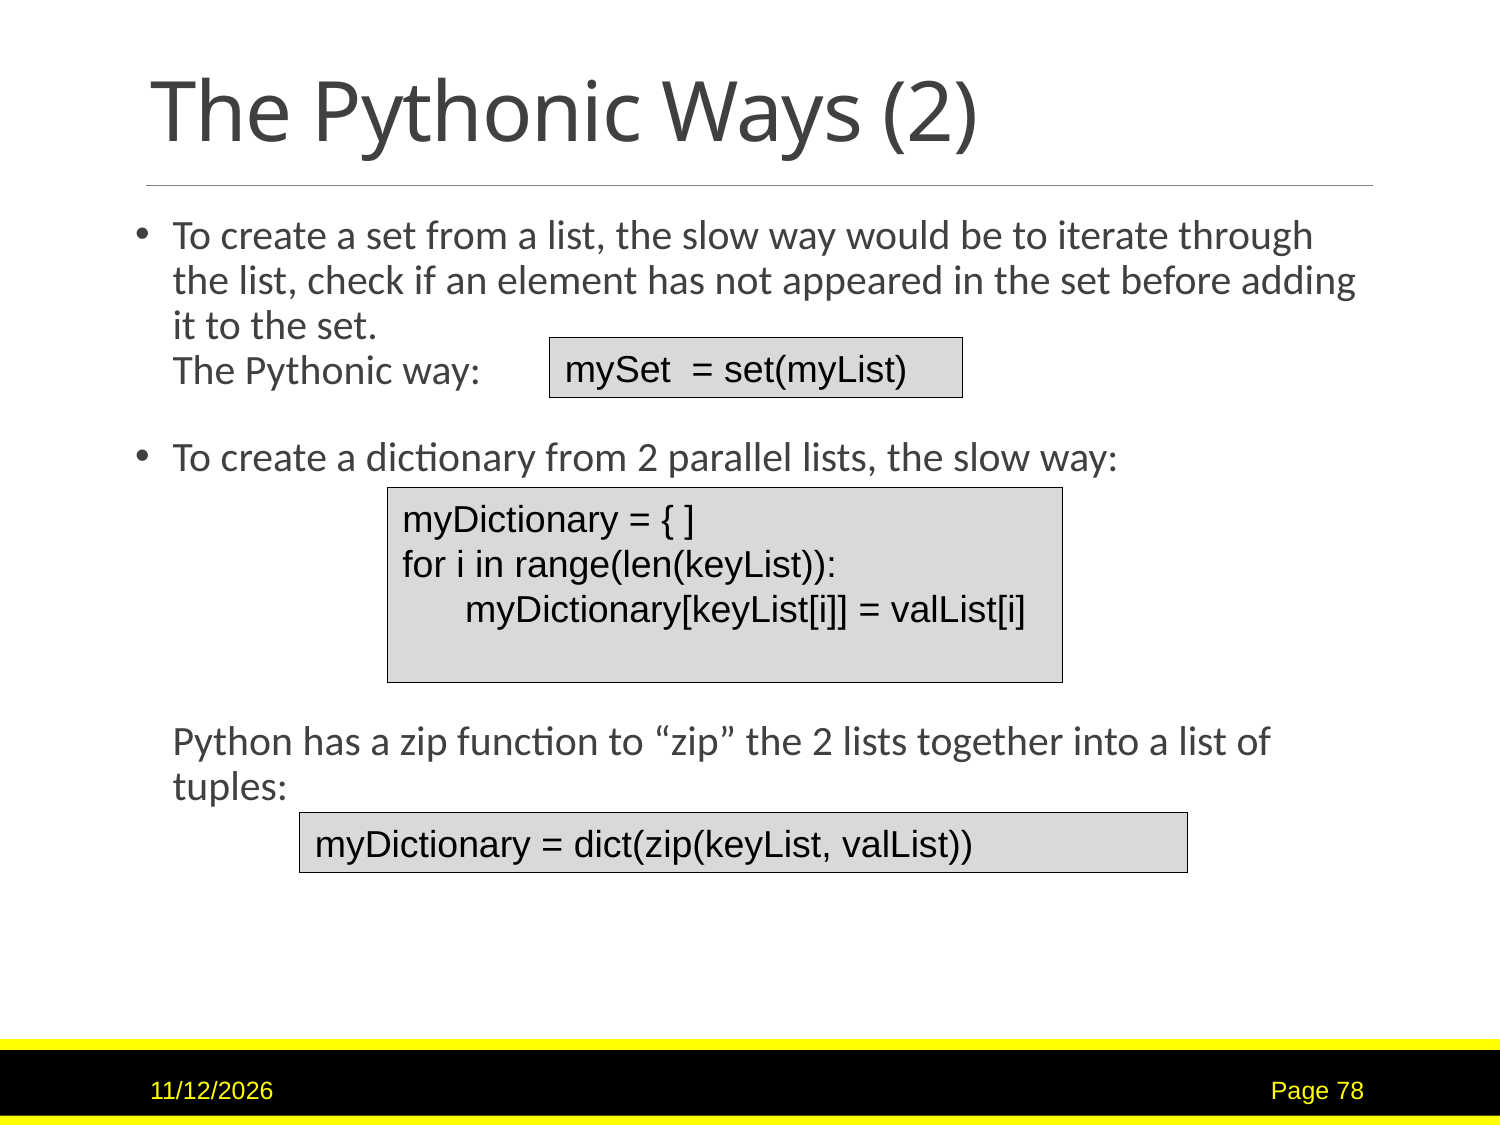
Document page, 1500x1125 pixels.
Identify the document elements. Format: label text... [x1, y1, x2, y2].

text_box myDictionary = dict(zip(keyList, valList)) [299, 812, 1188, 873]
text_box mySet = set(myList) [549, 337, 963, 398]
list To create a set from a list, the slow way would be to iterate through the list, check if an element has not appeared in the set before adding it to the set. The Pythonic way: To create a dictionary from 2 parallel lists, the slow way: Python has a zip function to “zip” the 2 lists together into a list of tuples: [135, 205, 1373, 963]
slide_number Page 78 [1218, 1059, 1380, 1120]
title The Pythonic Ways (2) [135, 47, 1373, 167]
text_box myDictionary = { ] for i in range(len(keyList)): myDictionary[keyList[i]] = valList[i] [387, 487, 1063, 683]
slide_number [135, 1059, 440, 1120]
